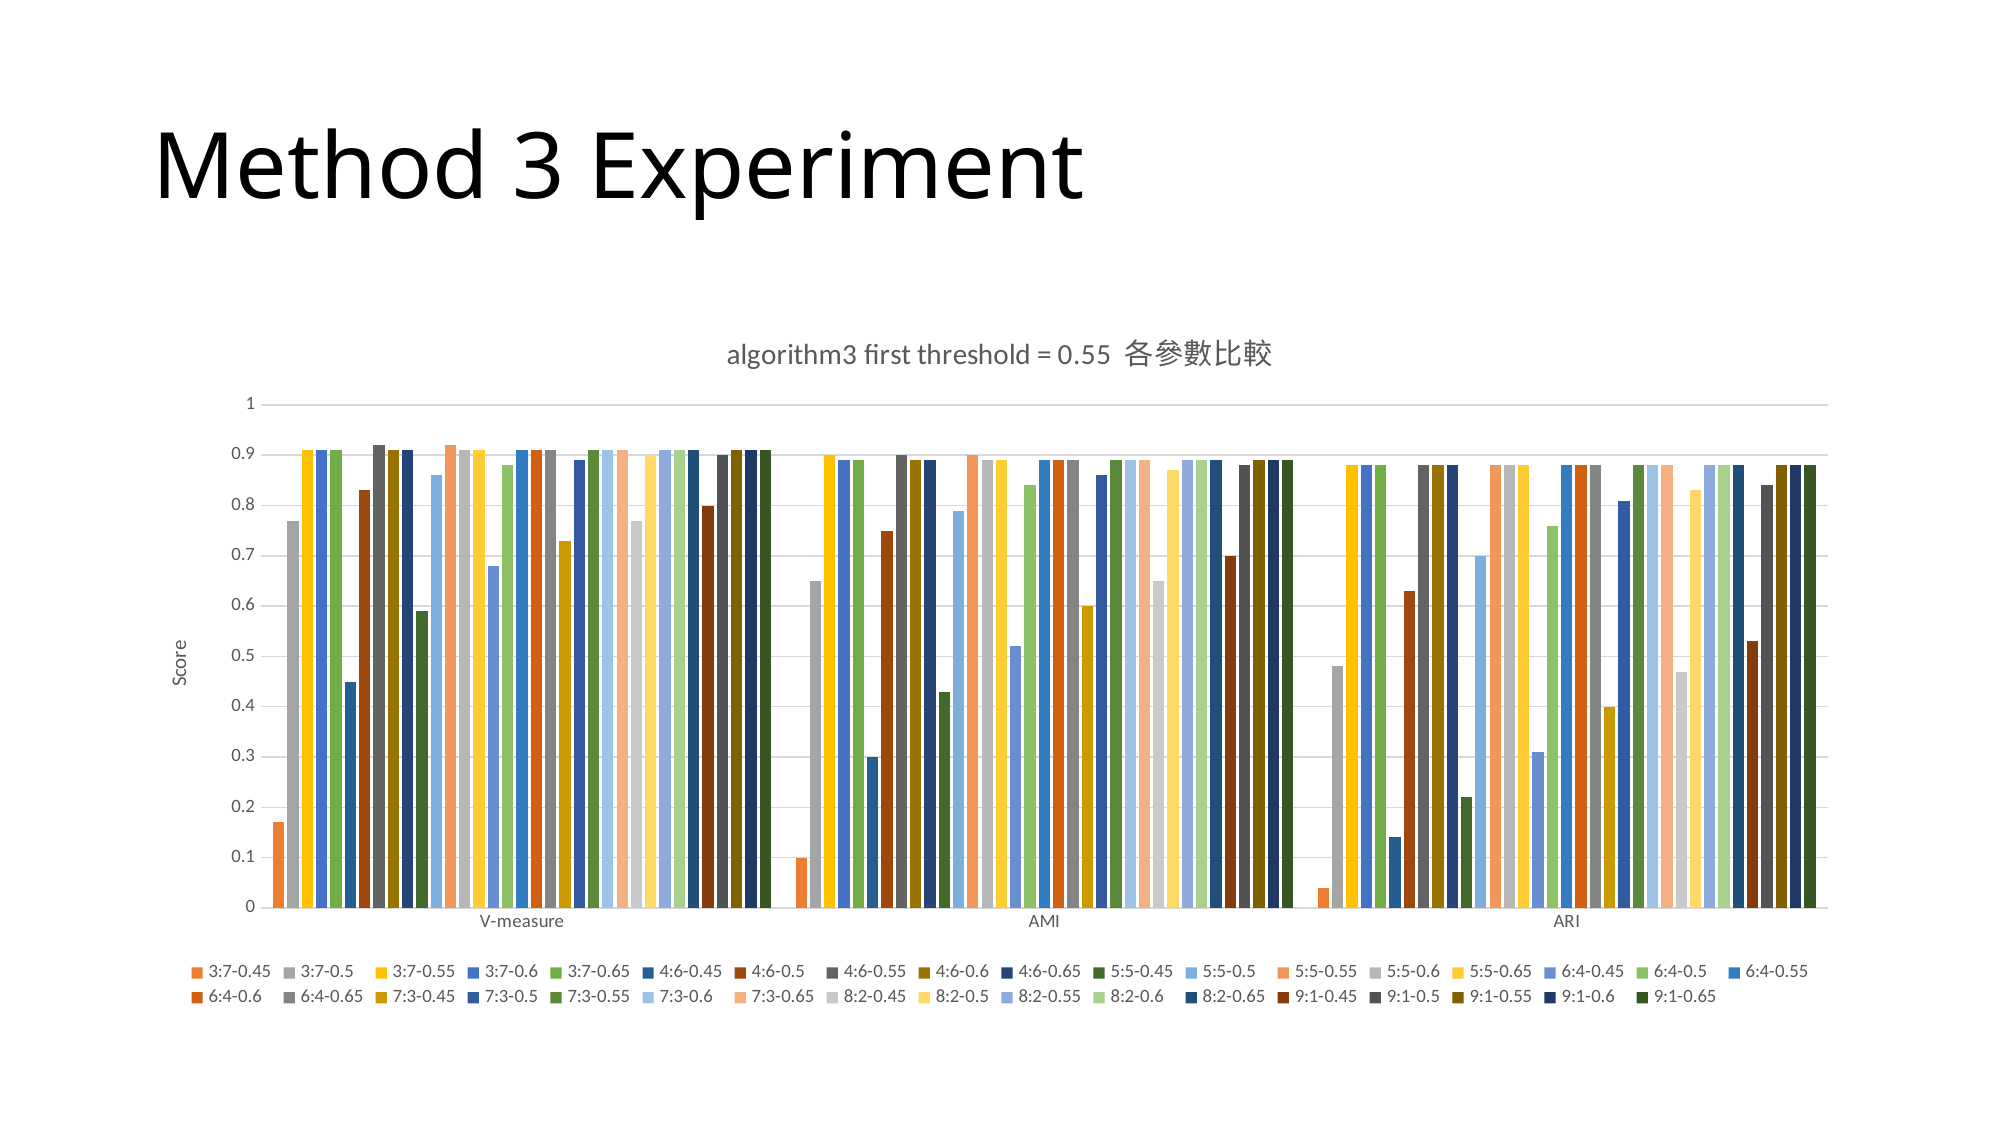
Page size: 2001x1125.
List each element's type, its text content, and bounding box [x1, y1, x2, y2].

title Method 3 Experiment [137, 59, 1863, 278]
chart [137, 299, 1863, 1014]
